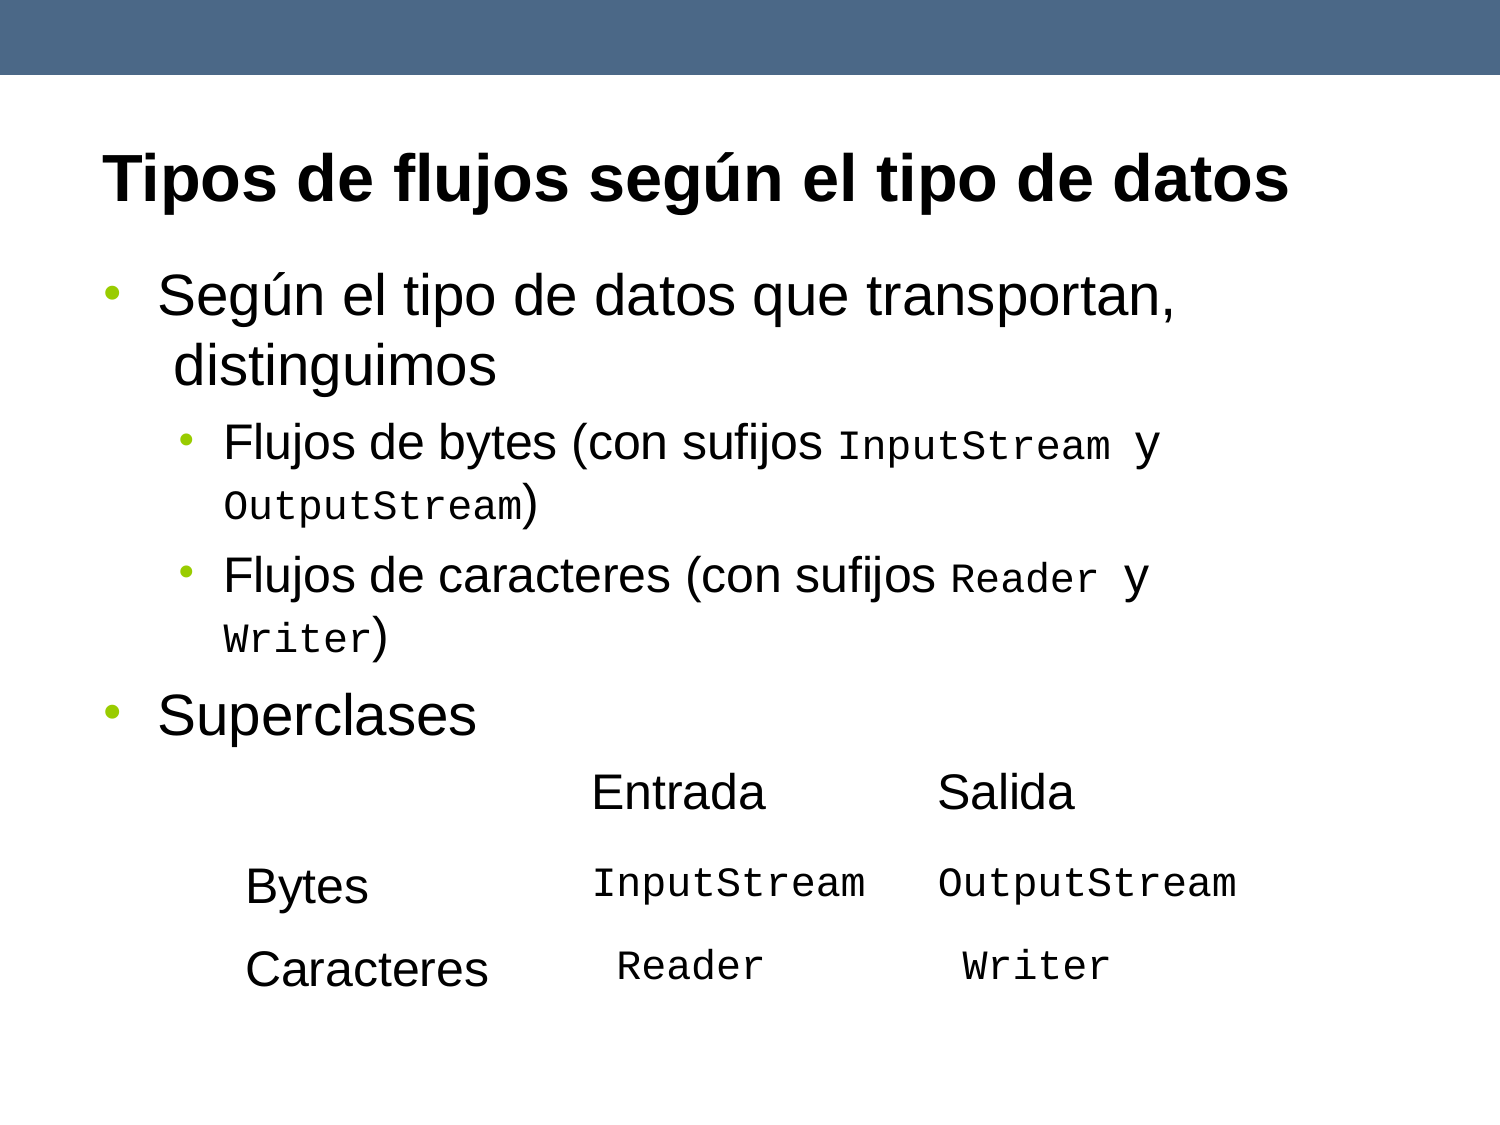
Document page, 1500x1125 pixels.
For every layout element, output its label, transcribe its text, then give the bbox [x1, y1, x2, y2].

text_box Bytes Caracteres [242, 828, 492, 997]
title Tipos de flujos según el tipo de datos [100, 132, 1298, 255]
text_box Entrada InputStream Reader [589, 724, 869, 988]
text_box Salida OutputStream Writer [935, 724, 1240, 988]
text_box Según el tipo de datos que transportan, distinguimos Flujos de bytes (con sufijos InputStream y OutputStream) Flujos de caracteres (con sufijos Reader y Writer) Superclases [100, 255, 1326, 747]
